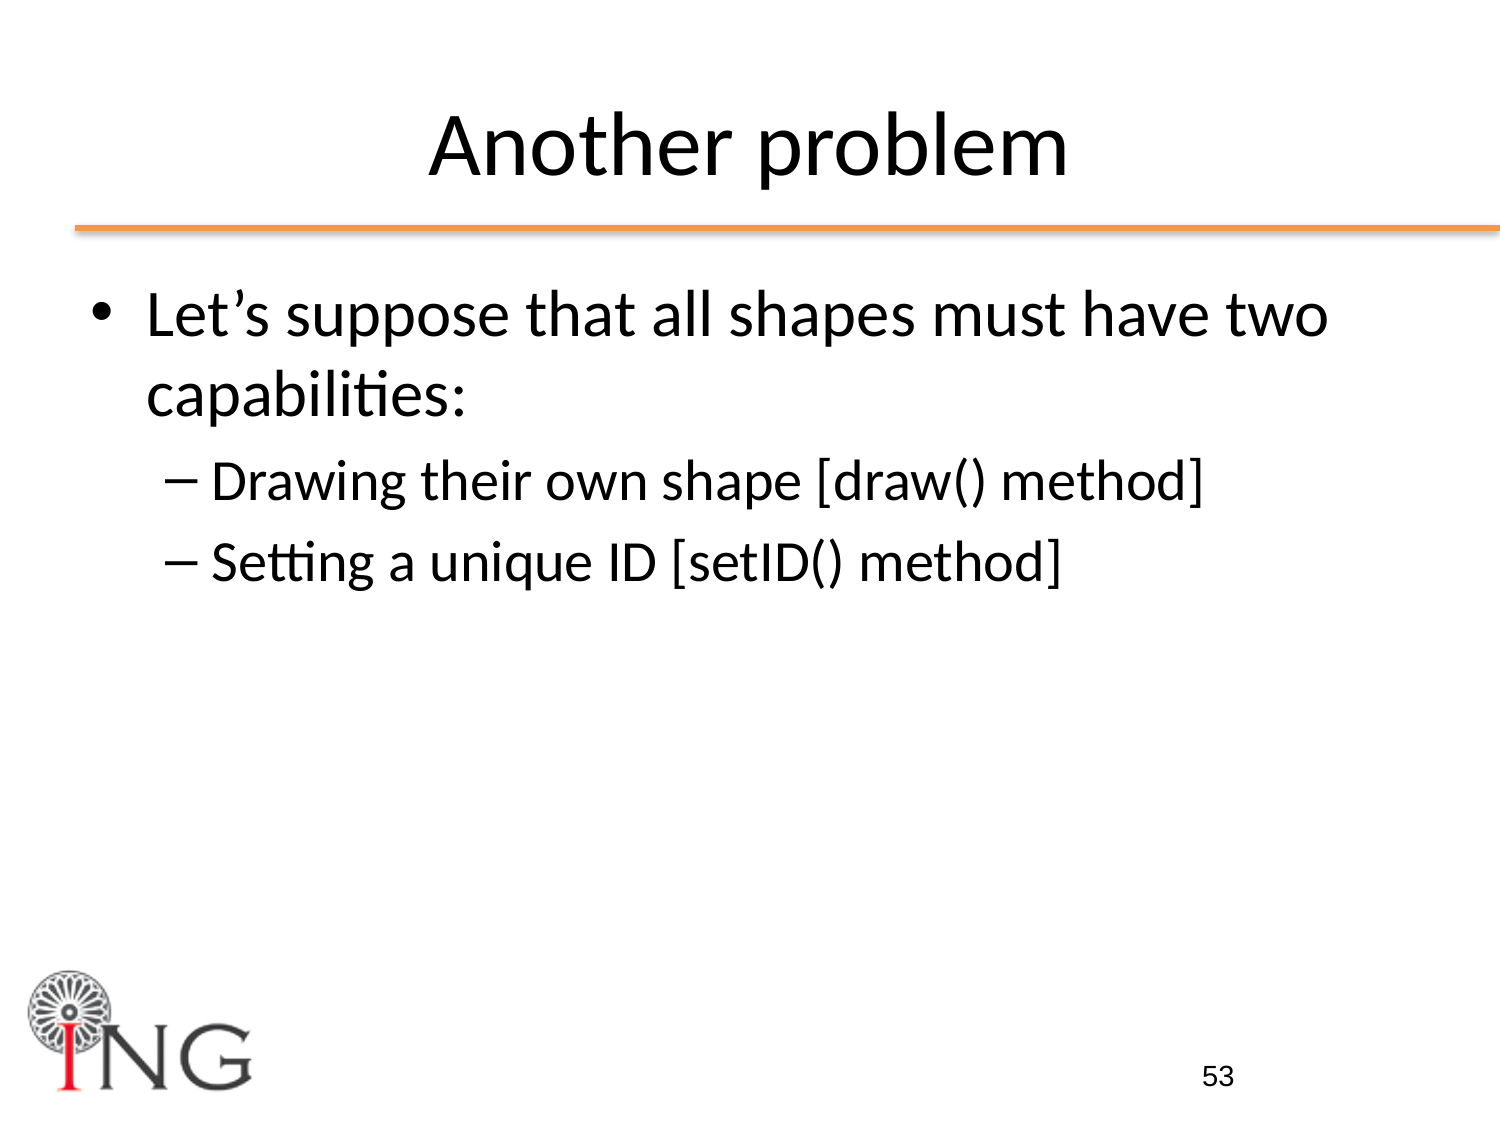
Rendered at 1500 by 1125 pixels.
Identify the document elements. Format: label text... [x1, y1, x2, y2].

list Let’s suppose that all shapes must have two capabilities: Drawing their own shape [draw() method] Setting a unique ID [setID() method] [75, 262, 1425, 1005]
text_box 53 [1187, 1049, 1500, 1125]
title Another problem [75, 45, 1425, 233]
picture [3, 948, 281, 1124]
